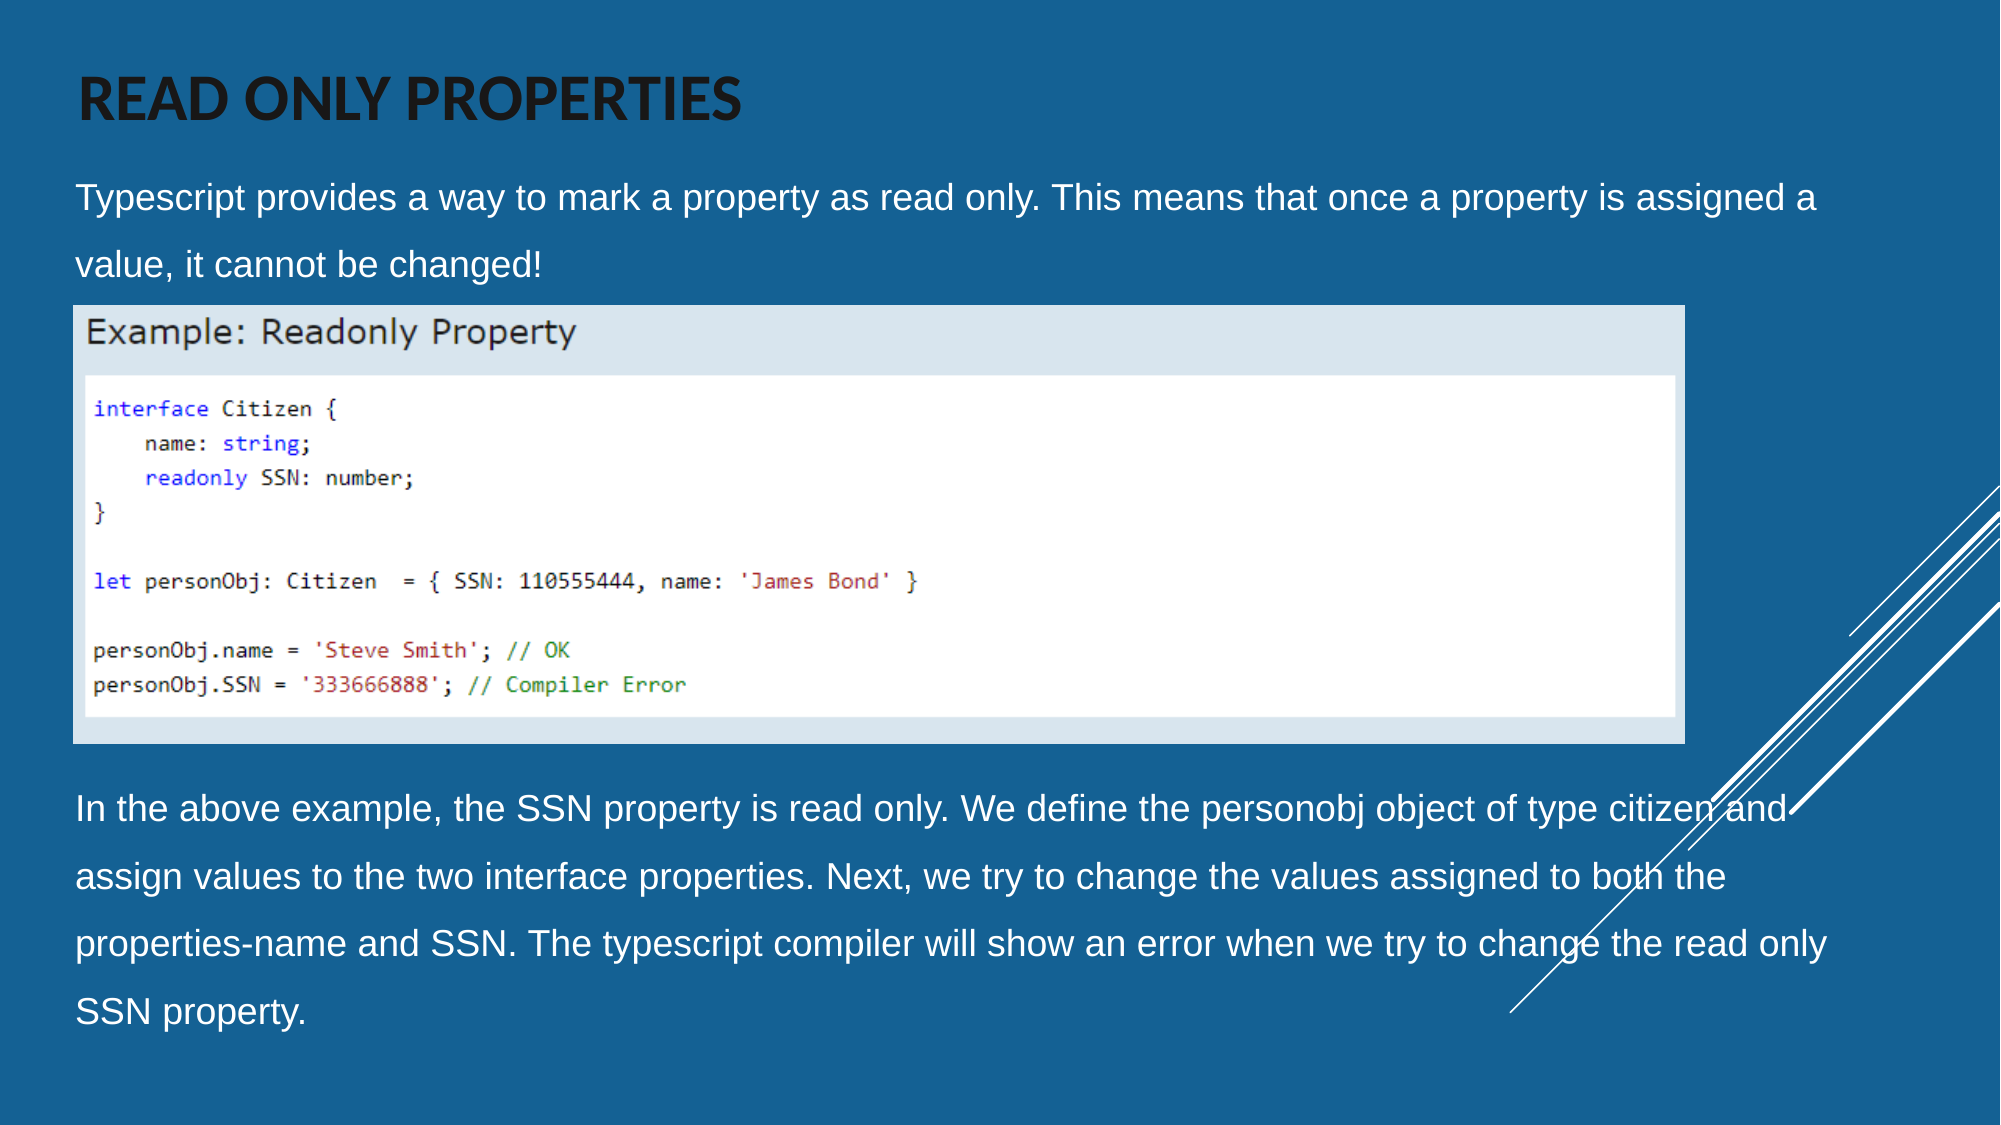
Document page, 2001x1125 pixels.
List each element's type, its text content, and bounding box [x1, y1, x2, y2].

picture [73, 305, 1685, 744]
text_box Typescript provides a way to mark a property as read only. This means that once a property is assigned a value, it cannot be changed! [60, 142, 1941, 293]
text_box In the above example, the SSN property is read only. We define the personobj object of type citizen and assign values to the two interface properties. Next, we try to change the values assigned to both the properties-name and SSN. The typescript compiler will show an error when we try to change the read only SSN property. [60, 754, 1874, 1040]
text_box READ ONLY PROPERTIES [63, 46, 759, 142]
